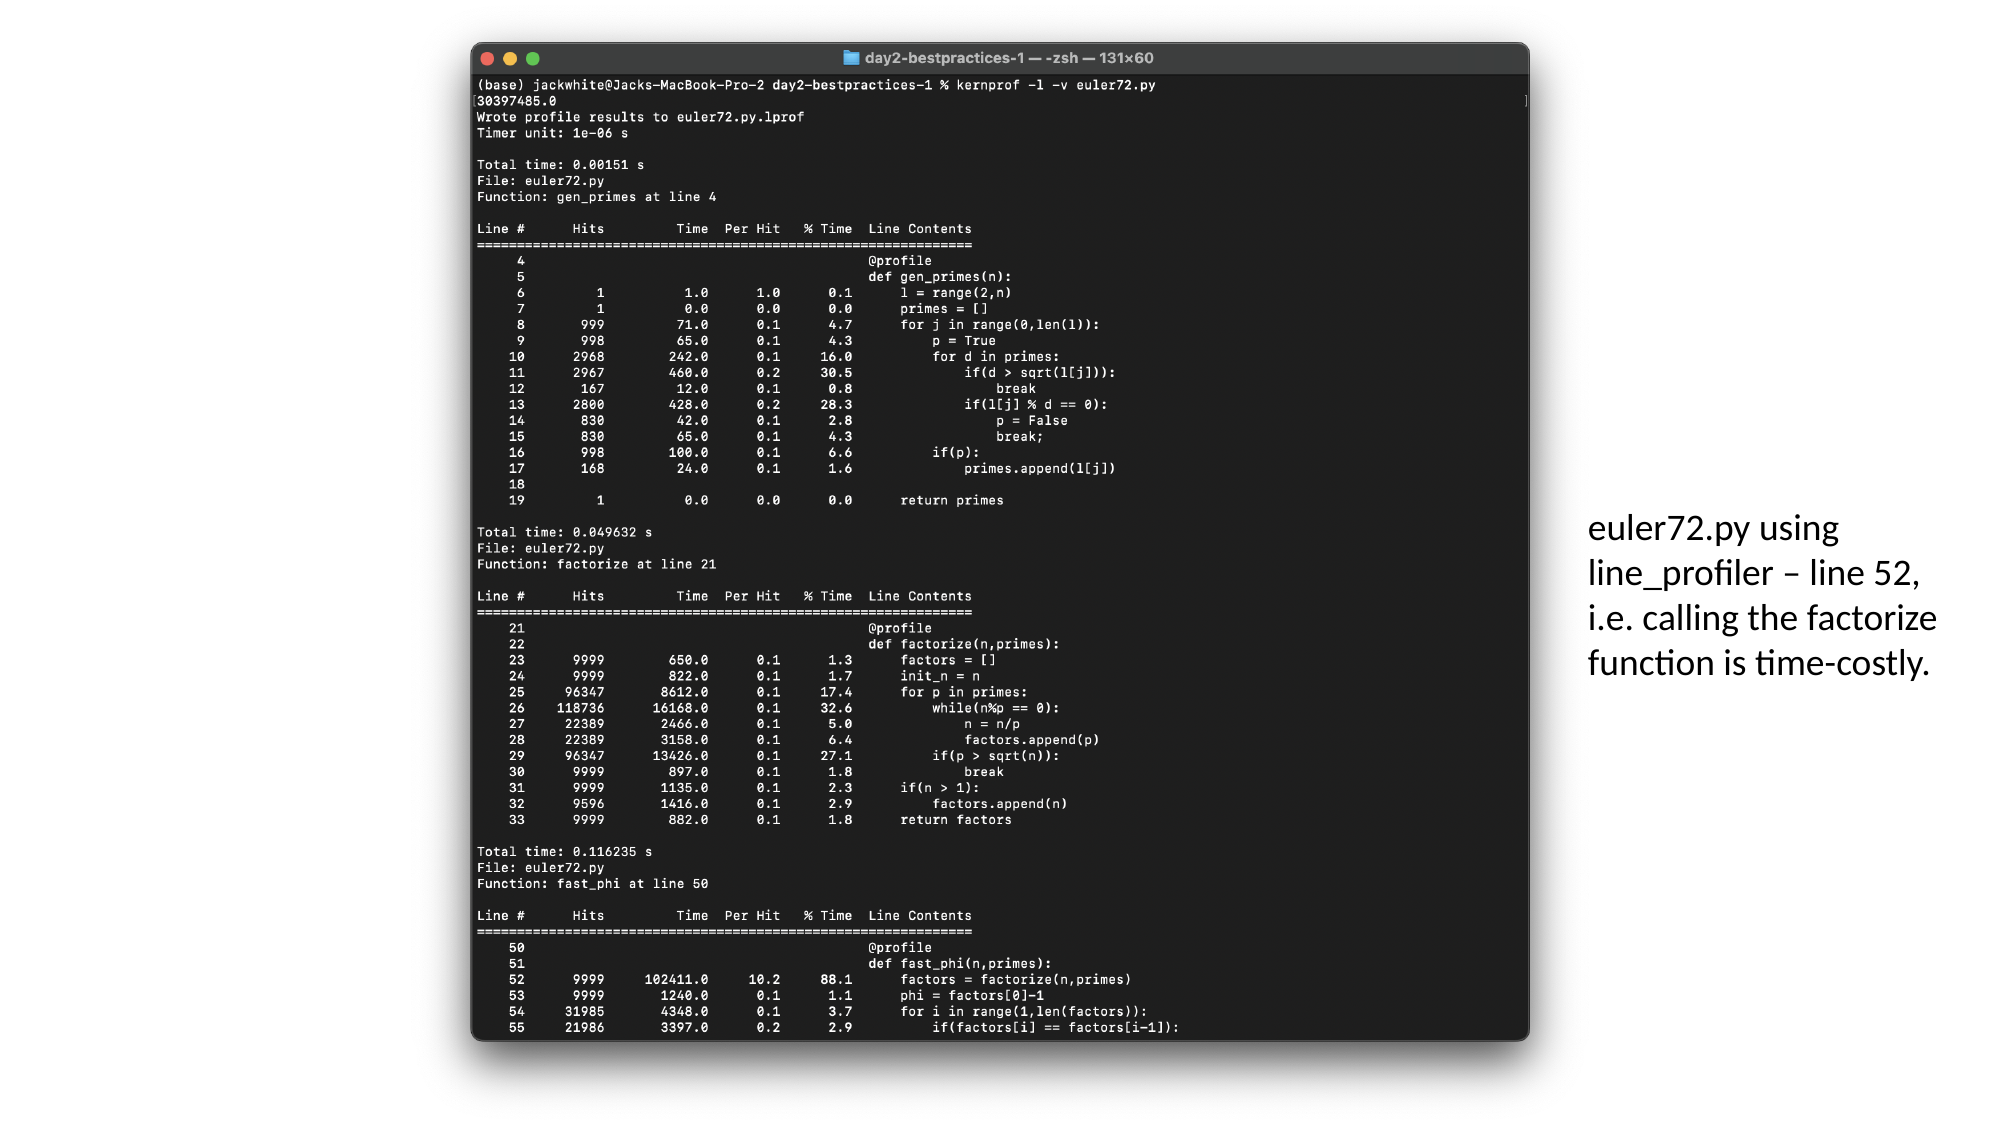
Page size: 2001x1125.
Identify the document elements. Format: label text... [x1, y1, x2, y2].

picture [407, 0, 1593, 1125]
text_box euler72.py using line_profiler – line 52, i.e. calling the factorize function is time-costly. [1593, 495, 1966, 691]
